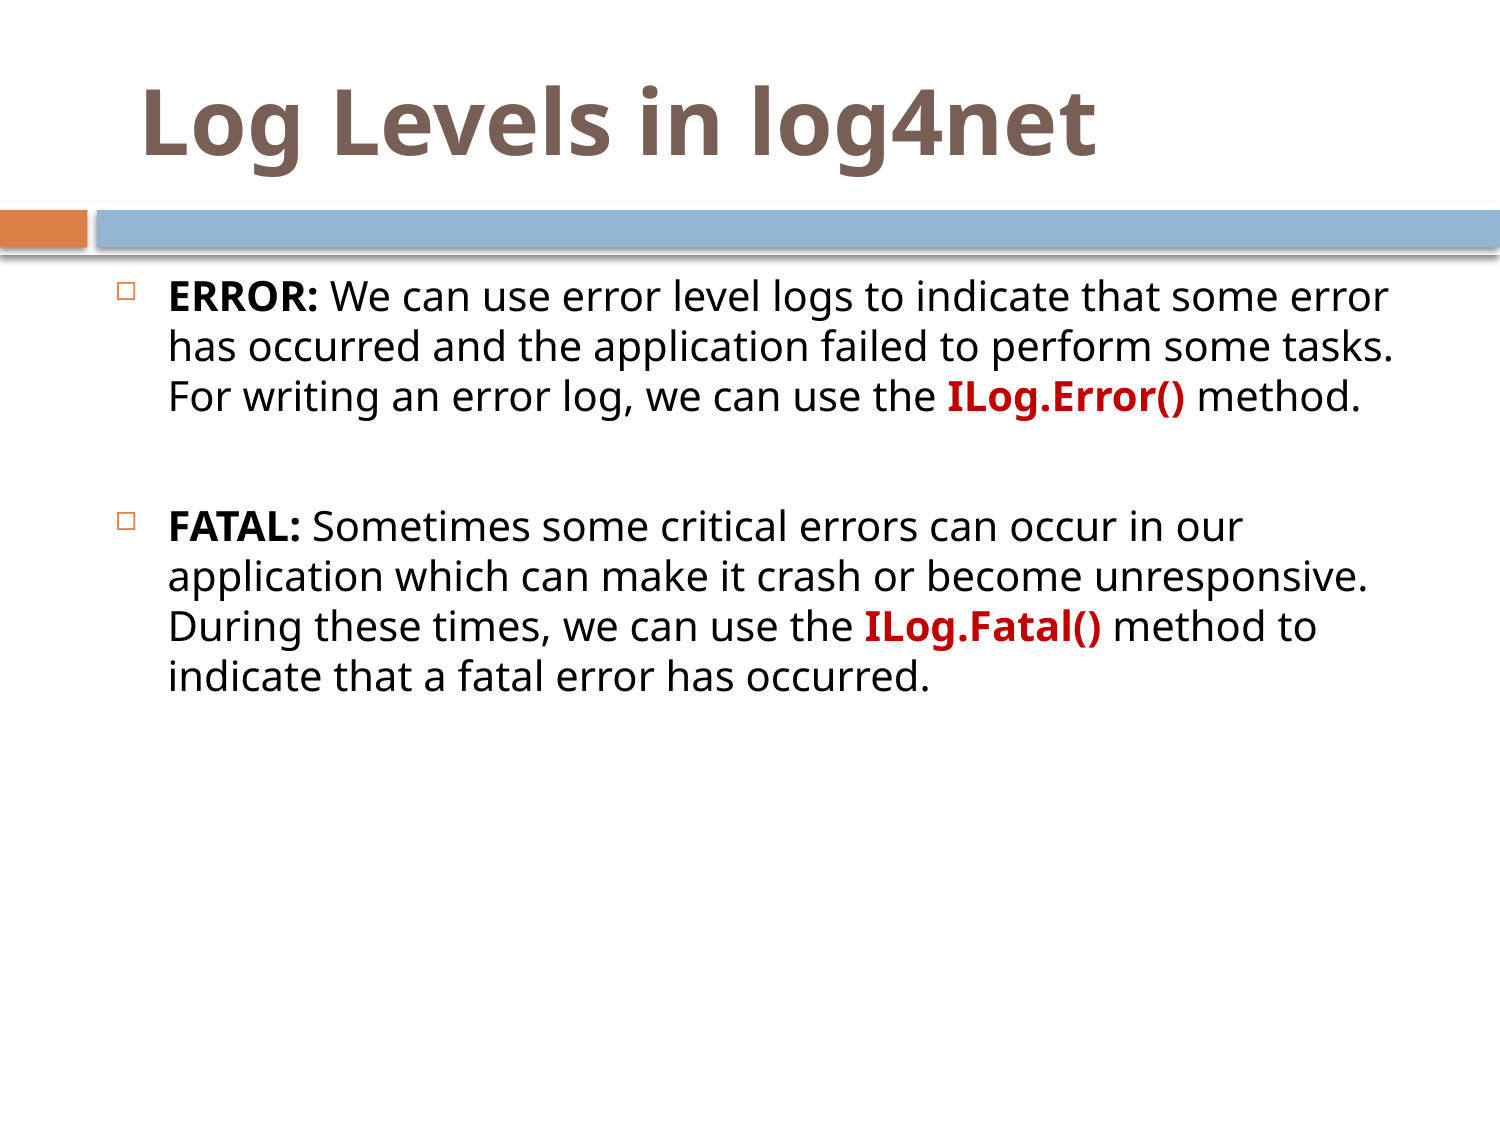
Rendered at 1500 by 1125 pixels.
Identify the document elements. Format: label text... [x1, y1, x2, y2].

list ERROR: We can use error level logs to indicate that some error has occurred and the application failed to perform some tasks. For writing an error log, we can use the ILog.Error() method. FATAL: Sometimes some critical errors can occur in our application which can make it crash or become unresponsive. During these times, we can use the ILog.Fatal() method to indicate that a fatal error has occurred. [100, 262, 1438, 1000]
title Log Levels in log4net [100, 37, 1438, 200]
